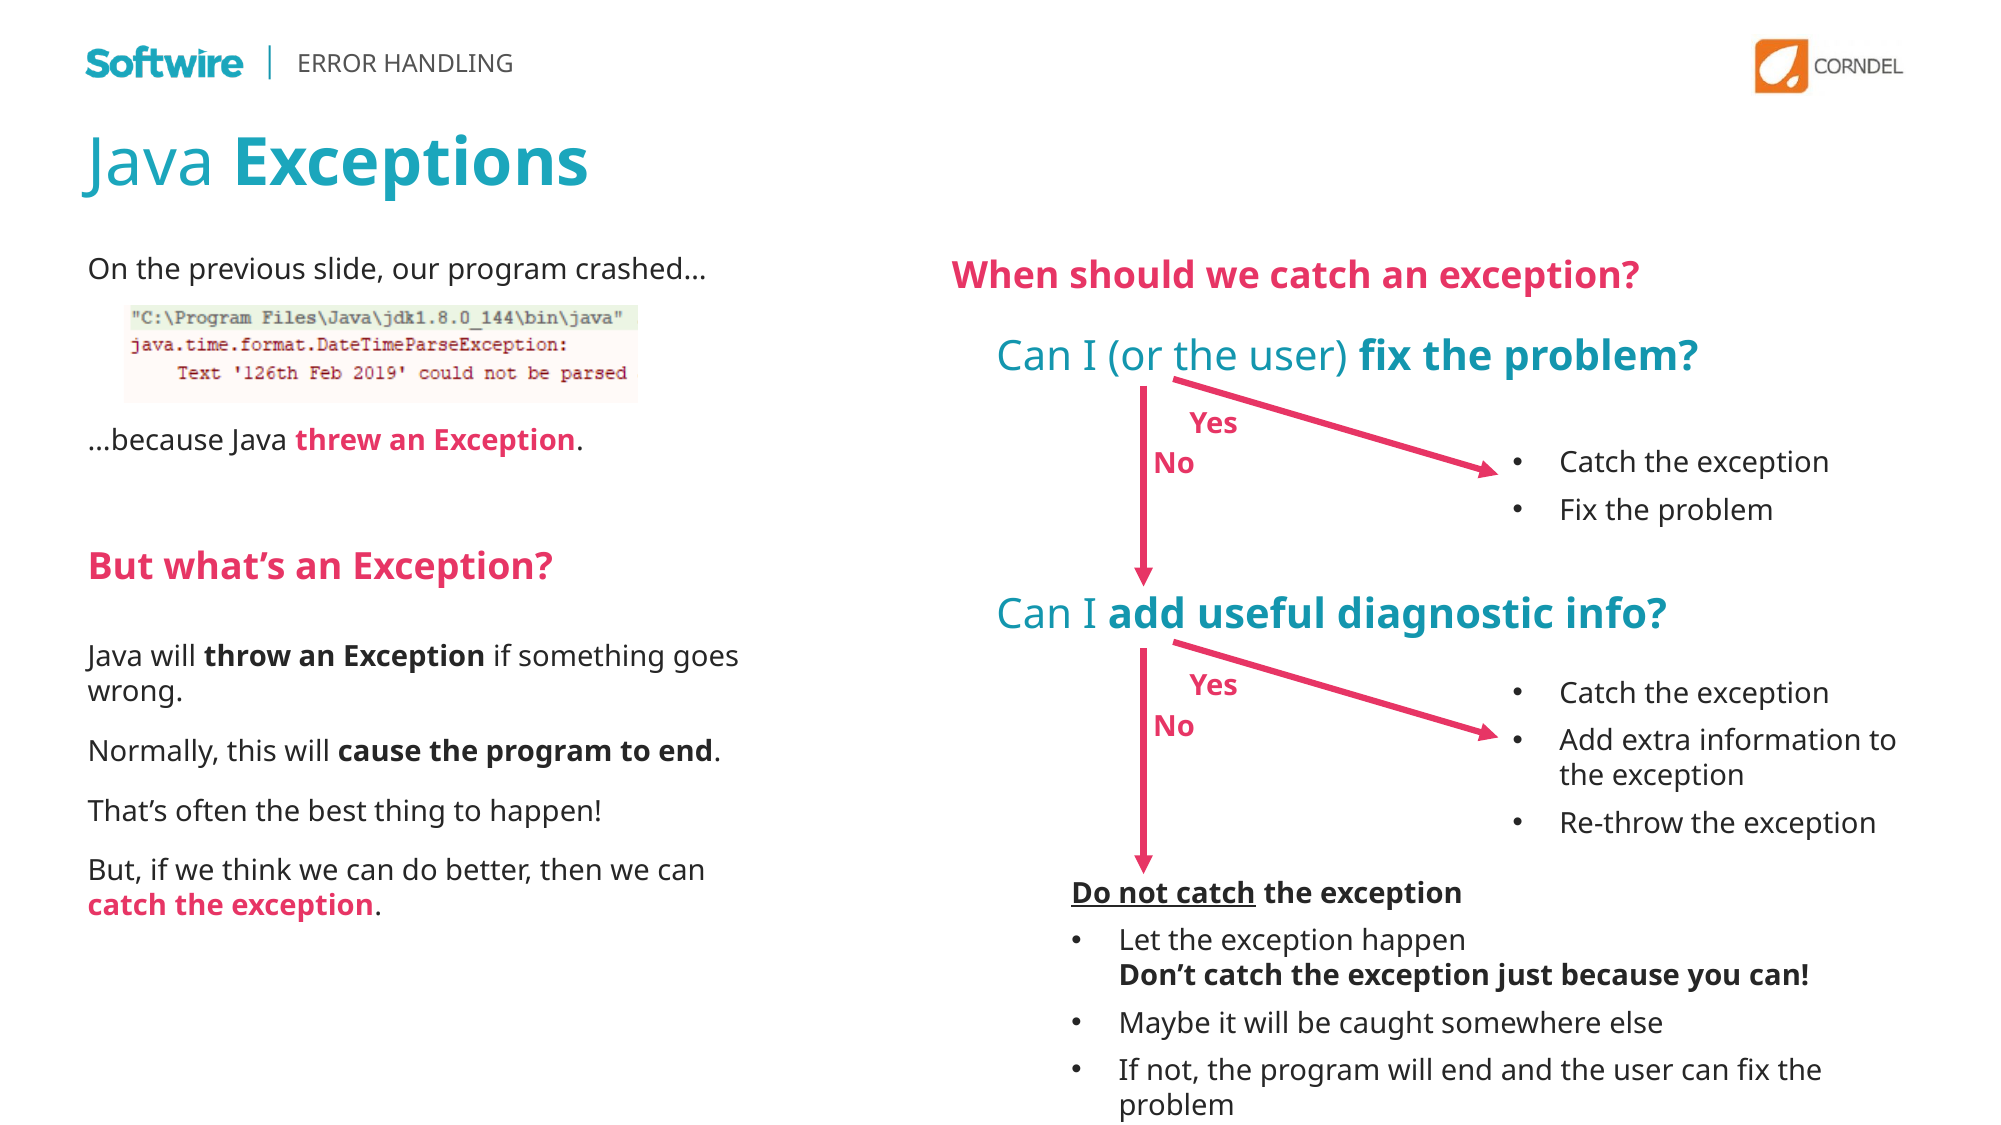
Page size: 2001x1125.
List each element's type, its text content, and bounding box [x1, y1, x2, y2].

text_box No [1153, 707, 1226, 743]
text_box Can I (or the user) fix the problem? [996, 328, 1772, 379]
text_box When should we catch an exception? [951, 250, 1790, 296]
text_box Can I add useful diagnostic info? [996, 586, 1703, 637]
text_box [1173, 378, 1499, 475]
picture [1751, 34, 1906, 96]
text_box Catch the exception Add extra information to the exception Re-throw the exception [1512, 673, 1906, 839]
text_box Java will throw an Exception if something goes wrong. Normally, this will cause the program to end. That’s often the best thing to happen! But, if we think we can do better, then we can catch the exception. [87, 636, 775, 922]
text_box No [1153, 444, 1226, 480]
text_box Catch the exception Fix the problem [1512, 443, 1876, 527]
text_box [1173, 641, 1499, 738]
text_box Do not catch the exception Let the exception happen Don’t catch the exception just because you can! Maybe it will be caught somewhere else If not, the program will end and the user can fix the problem [1071, 874, 1856, 1122]
picture [123, 305, 638, 403]
text_box …because Java threw an Exception. [87, 421, 899, 457]
text_box But what’s an Exception? [87, 542, 775, 588]
list Java Exceptions [87, 127, 1906, 201]
picture [77, 0, 251, 123]
list ERROR HANDLING [295, 49, 1705, 82]
text_box On the previous slide, our program crashed… [87, 250, 899, 286]
